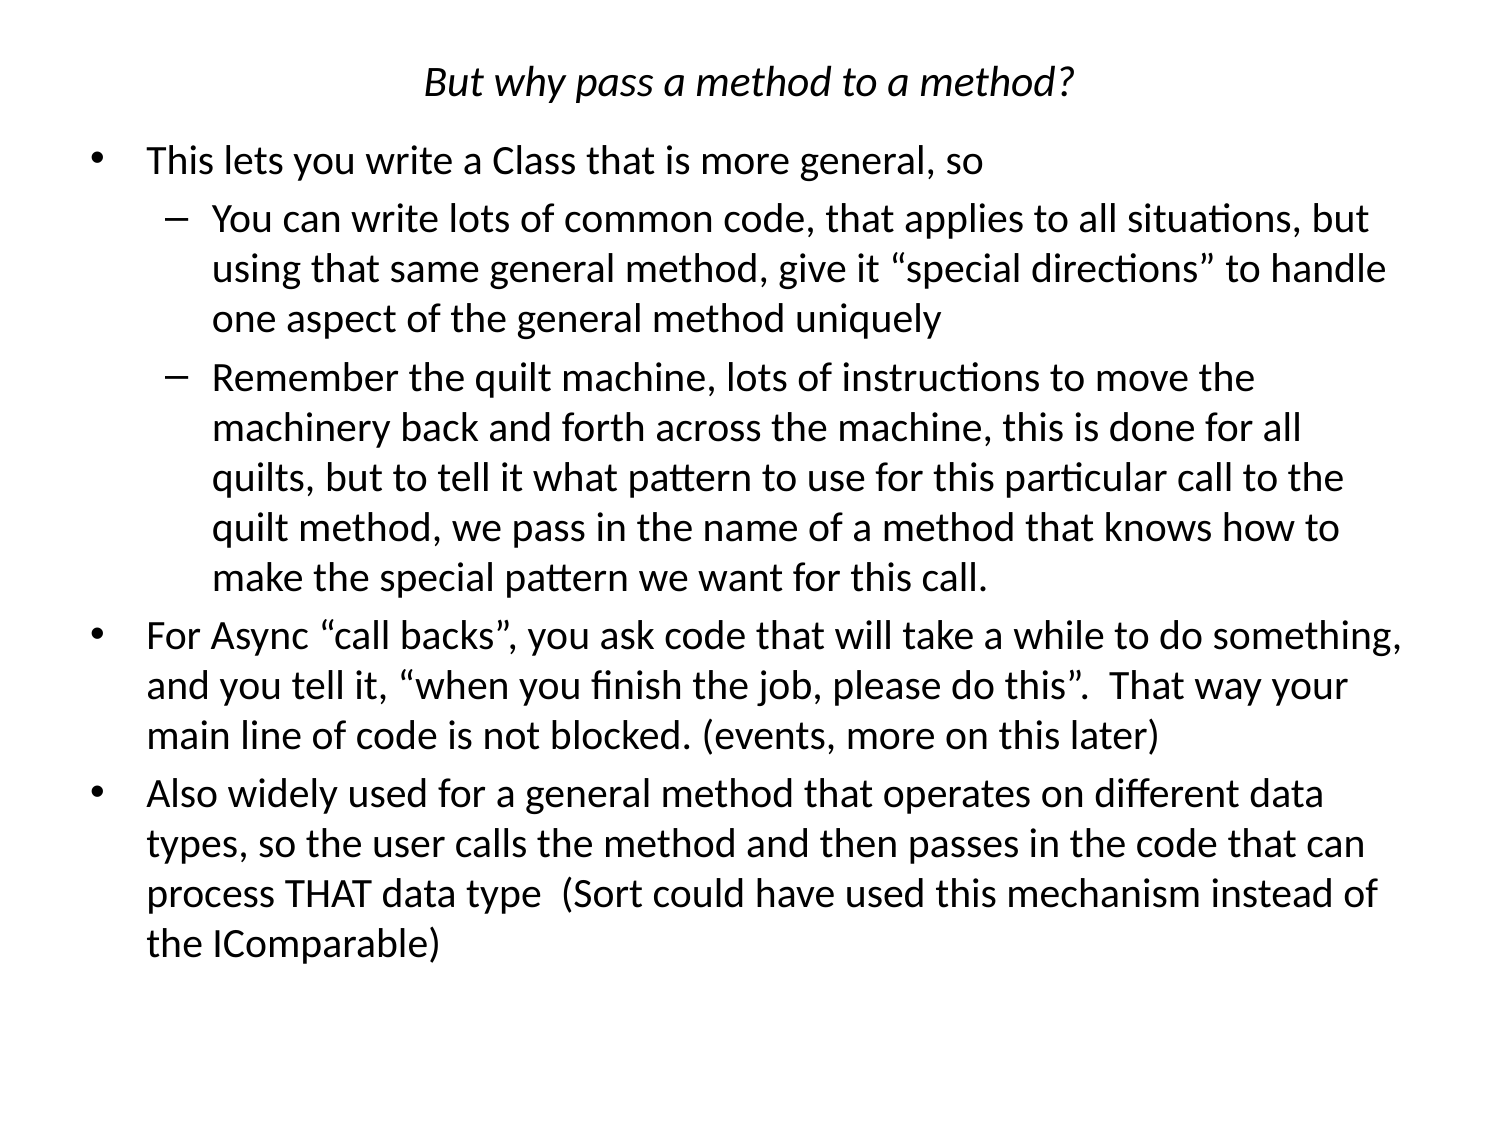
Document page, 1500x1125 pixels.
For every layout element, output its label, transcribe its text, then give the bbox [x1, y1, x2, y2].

list This lets you write a Class that is more general, so You can write lots of common code, that applies to all situations, but using that same general method, give it “special directions” to handle one aspect of the general method uniquely Remember the quilt machine, lots of instructions to move the machinery back and forth across the machine, this is done for all quilts, but to tell it what pattern to use for this particular call to the quilt method, we pass in the name of a method that knows how to make the special pattern we want for this call. For Async “call backs”, you ask code that will take a while to do something, and you tell it, “when you finish the job, please do this”. That way your main line of code is not blocked. (events, more on this later) Also widely used for a general method that operates on different data types, so the user calls the method and then passes in the code that can process THAT data type (Sort could have used this mechanism instead of the IComparable) [75, 125, 1425, 943]
title But why pass a method to a method? [75, 45, 1425, 113]
